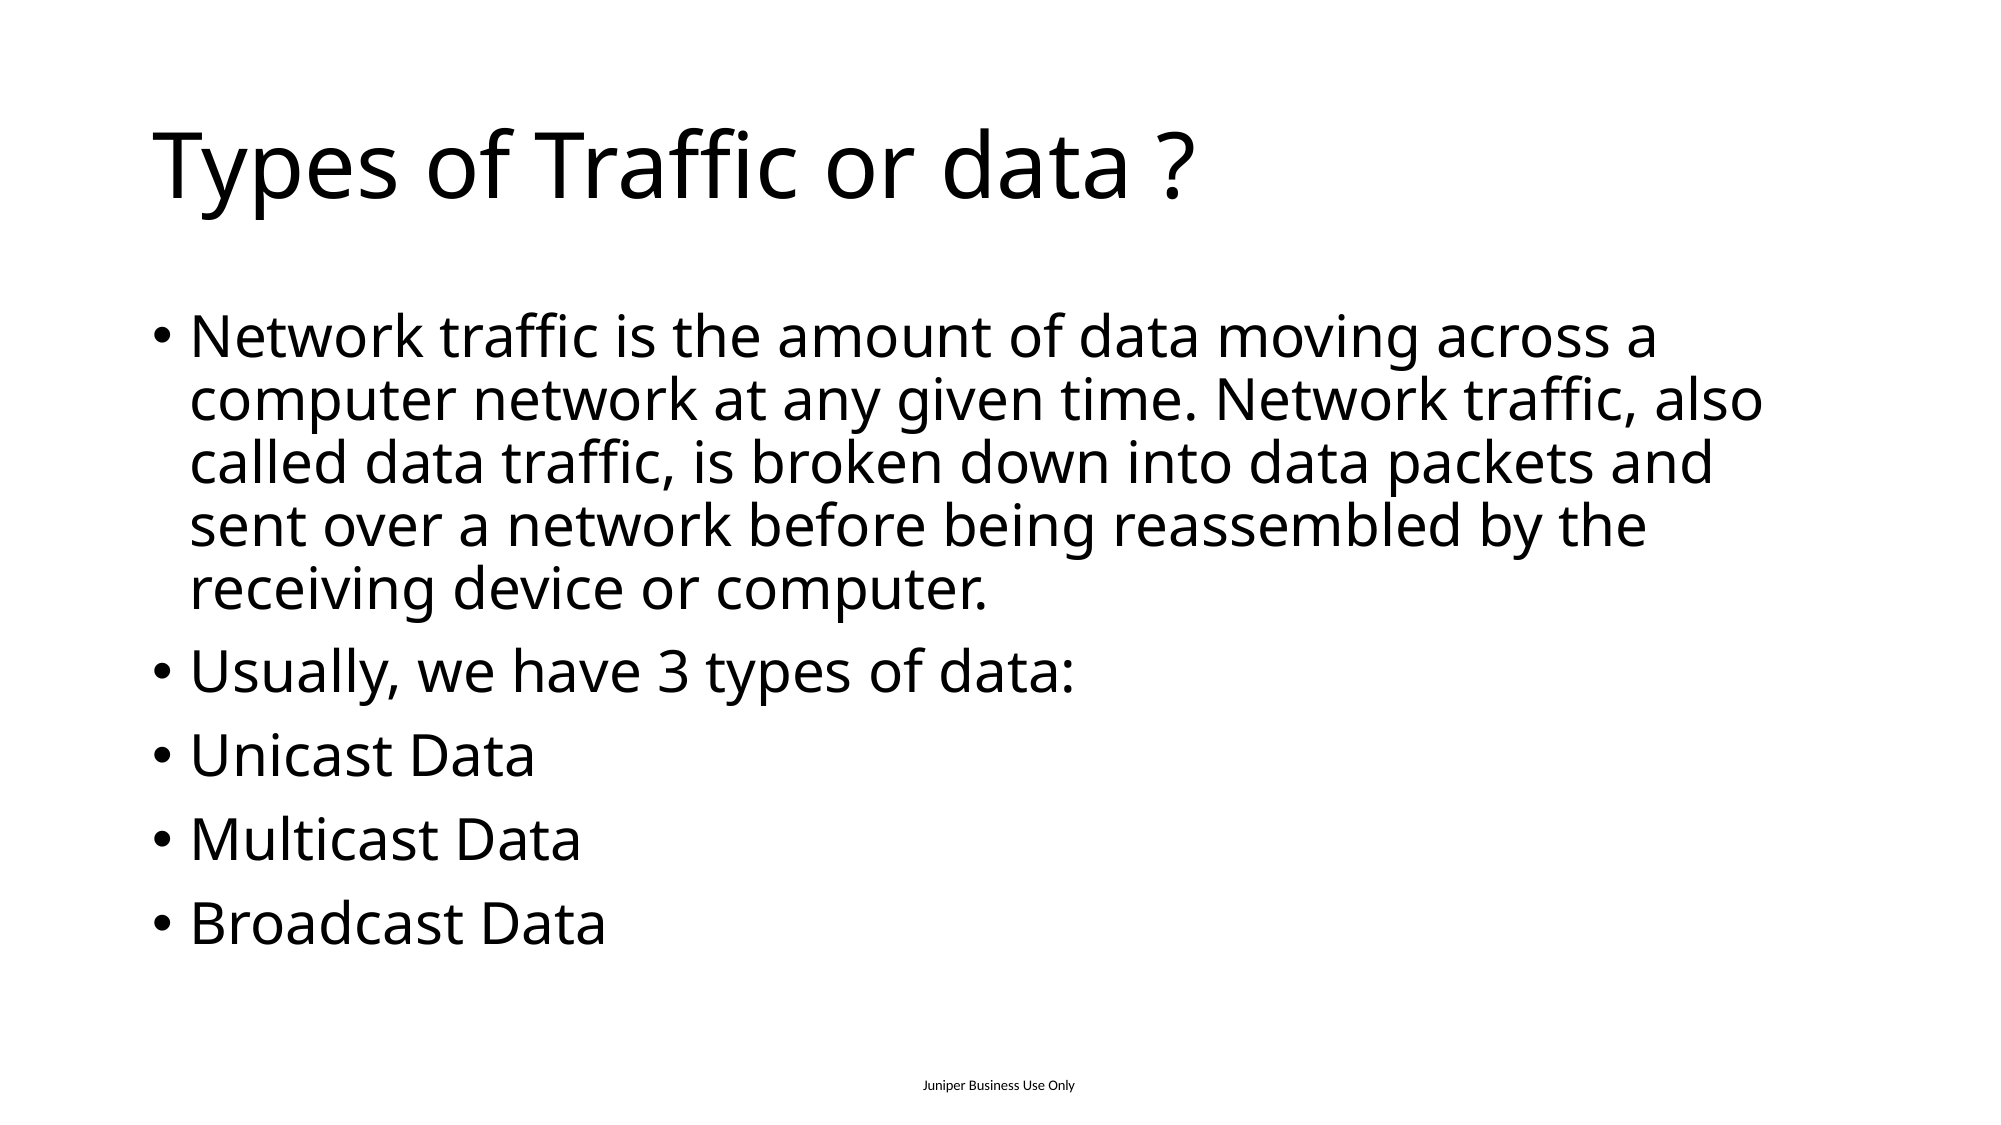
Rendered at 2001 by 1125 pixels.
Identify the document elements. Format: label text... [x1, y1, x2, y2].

title Types of Traffic or data ? [137, 59, 1863, 278]
list Network traffic is the amount of data moving across a computer network at any given time. Network traffic, also called data traffic, is broken down into data packets and sent over a network before being reassembled by the receiving device or computer. Usually, we have 3 types of data: Unicast Data Multicast Data Broadcast Data [137, 299, 1863, 1014]
